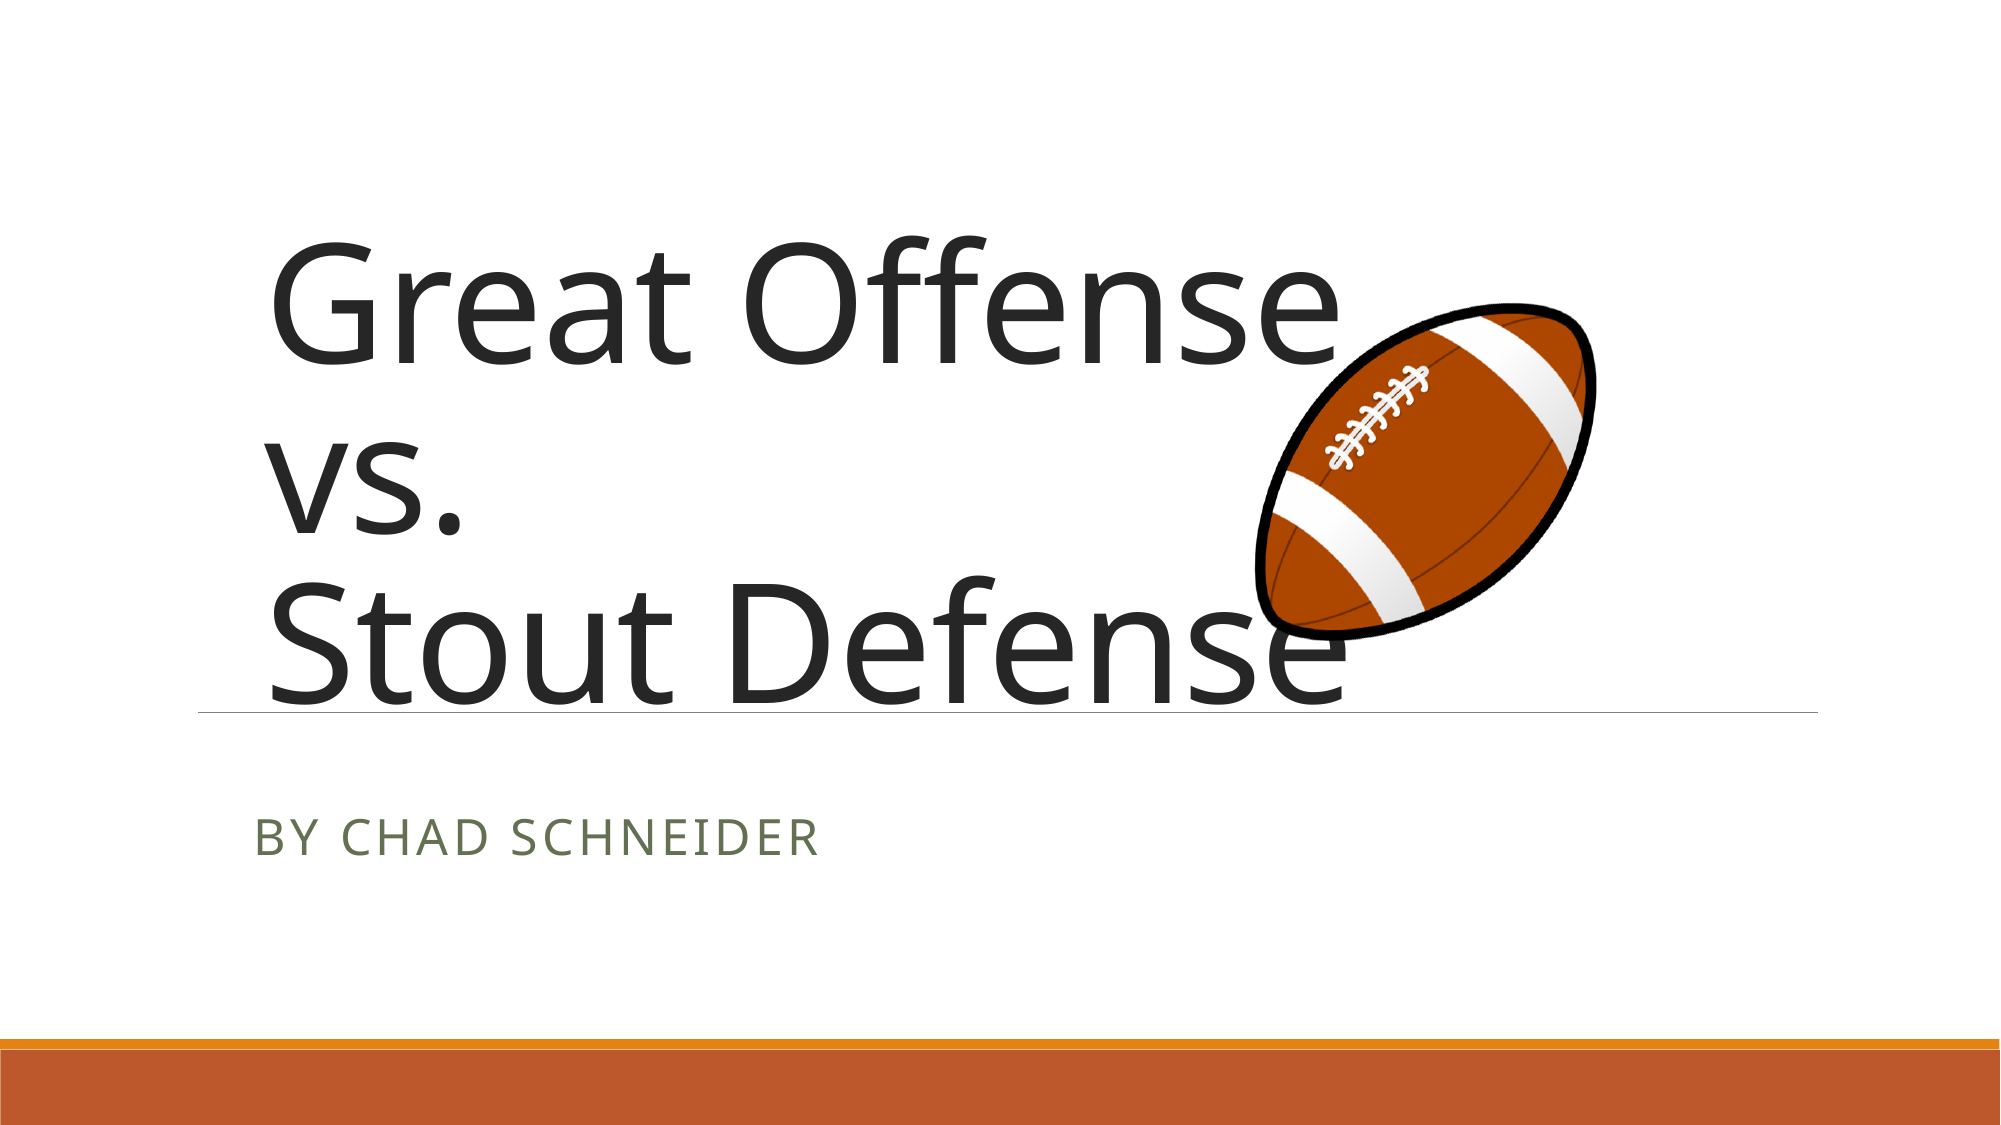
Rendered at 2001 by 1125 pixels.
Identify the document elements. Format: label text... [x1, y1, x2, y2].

title Great Offense vs. Stout Defense [249, 184, 1750, 782]
picture [1250, 298, 1600, 644]
subtitle By Chad Schneider [238, 805, 1739, 1077]
